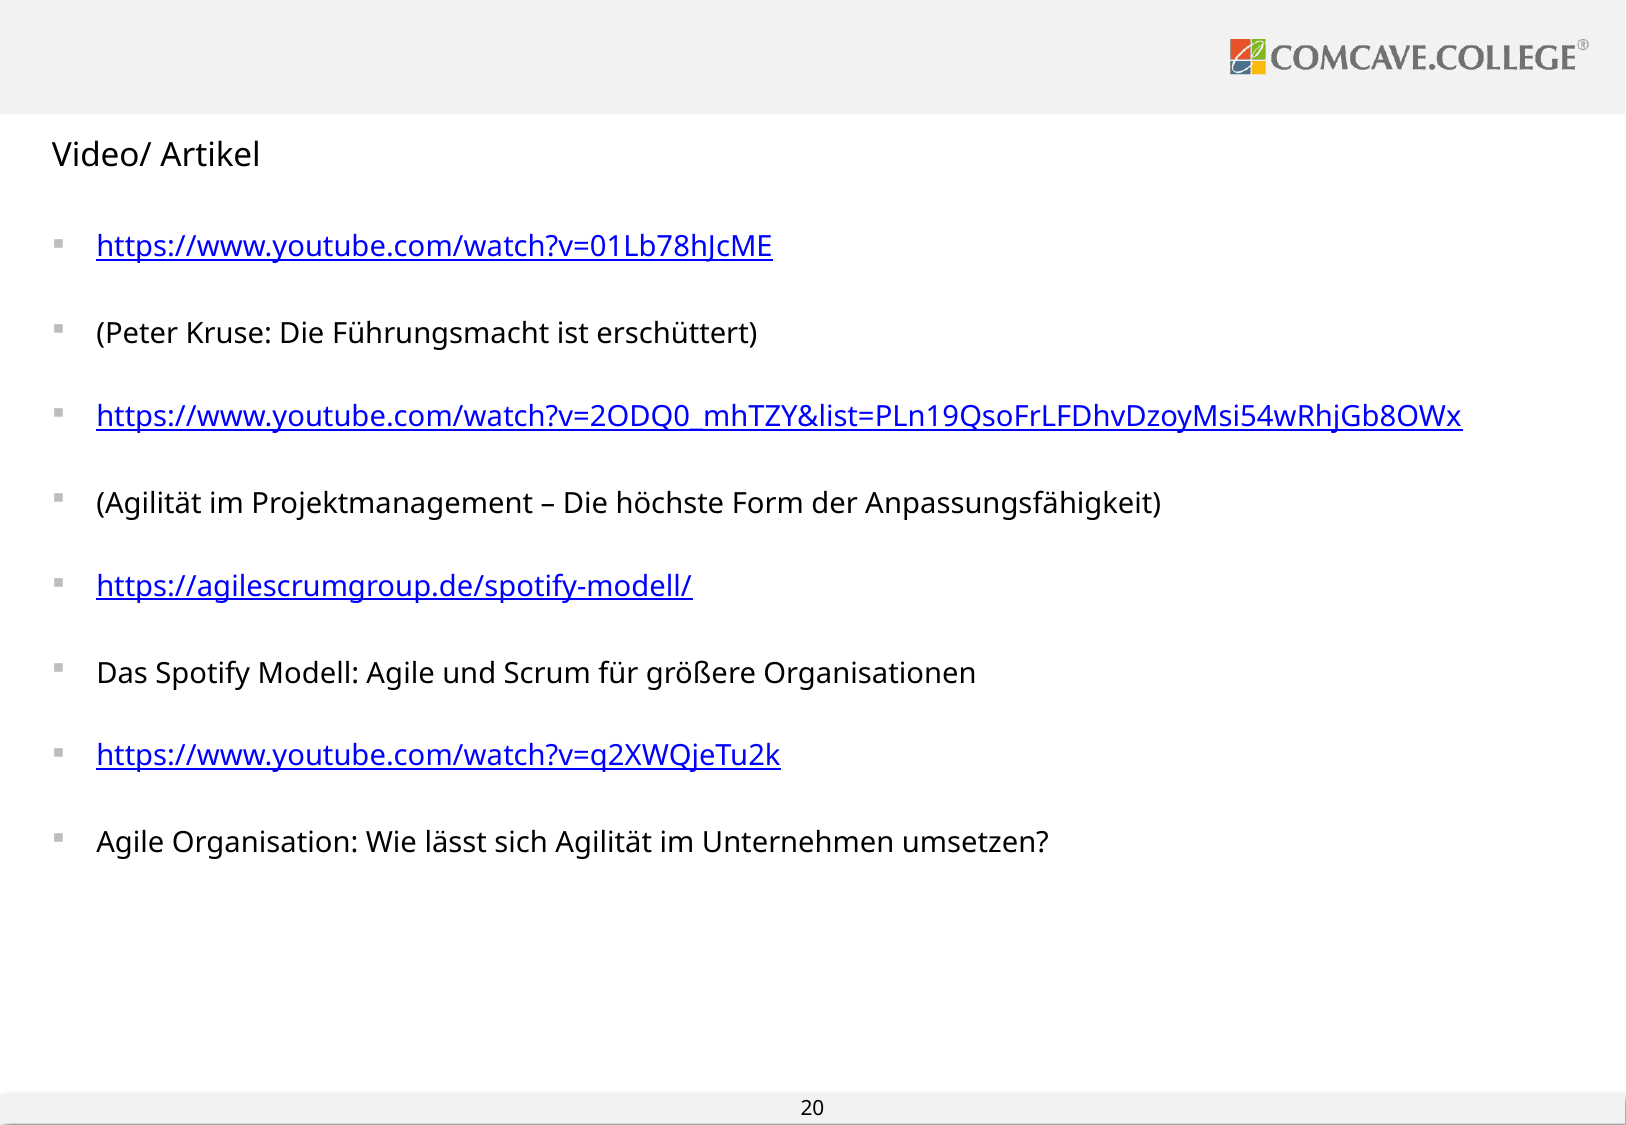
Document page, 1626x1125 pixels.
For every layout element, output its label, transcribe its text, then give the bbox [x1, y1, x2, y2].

subtitle Video/ Artikel [36, 125, 1522, 185]
list https://www.youtube.com/watch?v=01Lb78hJcME (Peter Kruse: Die Führungsmacht ist erschüttert) https://www.youtube.com/watch?v=2ODQ0_mhTZY&list=PLn19QsoFrLFDhvDzoyMsi54wRhjGb8OWx (Agilität im Projektmanagement – Die höchste Form der Anpassungsfähigkeit) https://agilescrumgroup.de/spotify-modell/ Das Spotify Modell: Agile und Scrum für größere Organisationen https://www.youtube.com/watch?v=q2XWQjeTu2k Agile Organisation: Wie lässt sich Agilität im Unternehmen umsetzen? [36, 220, 1581, 1035]
slide_number 20 [627, 1093, 998, 1124]
picture [1225, 32, 1594, 79]
